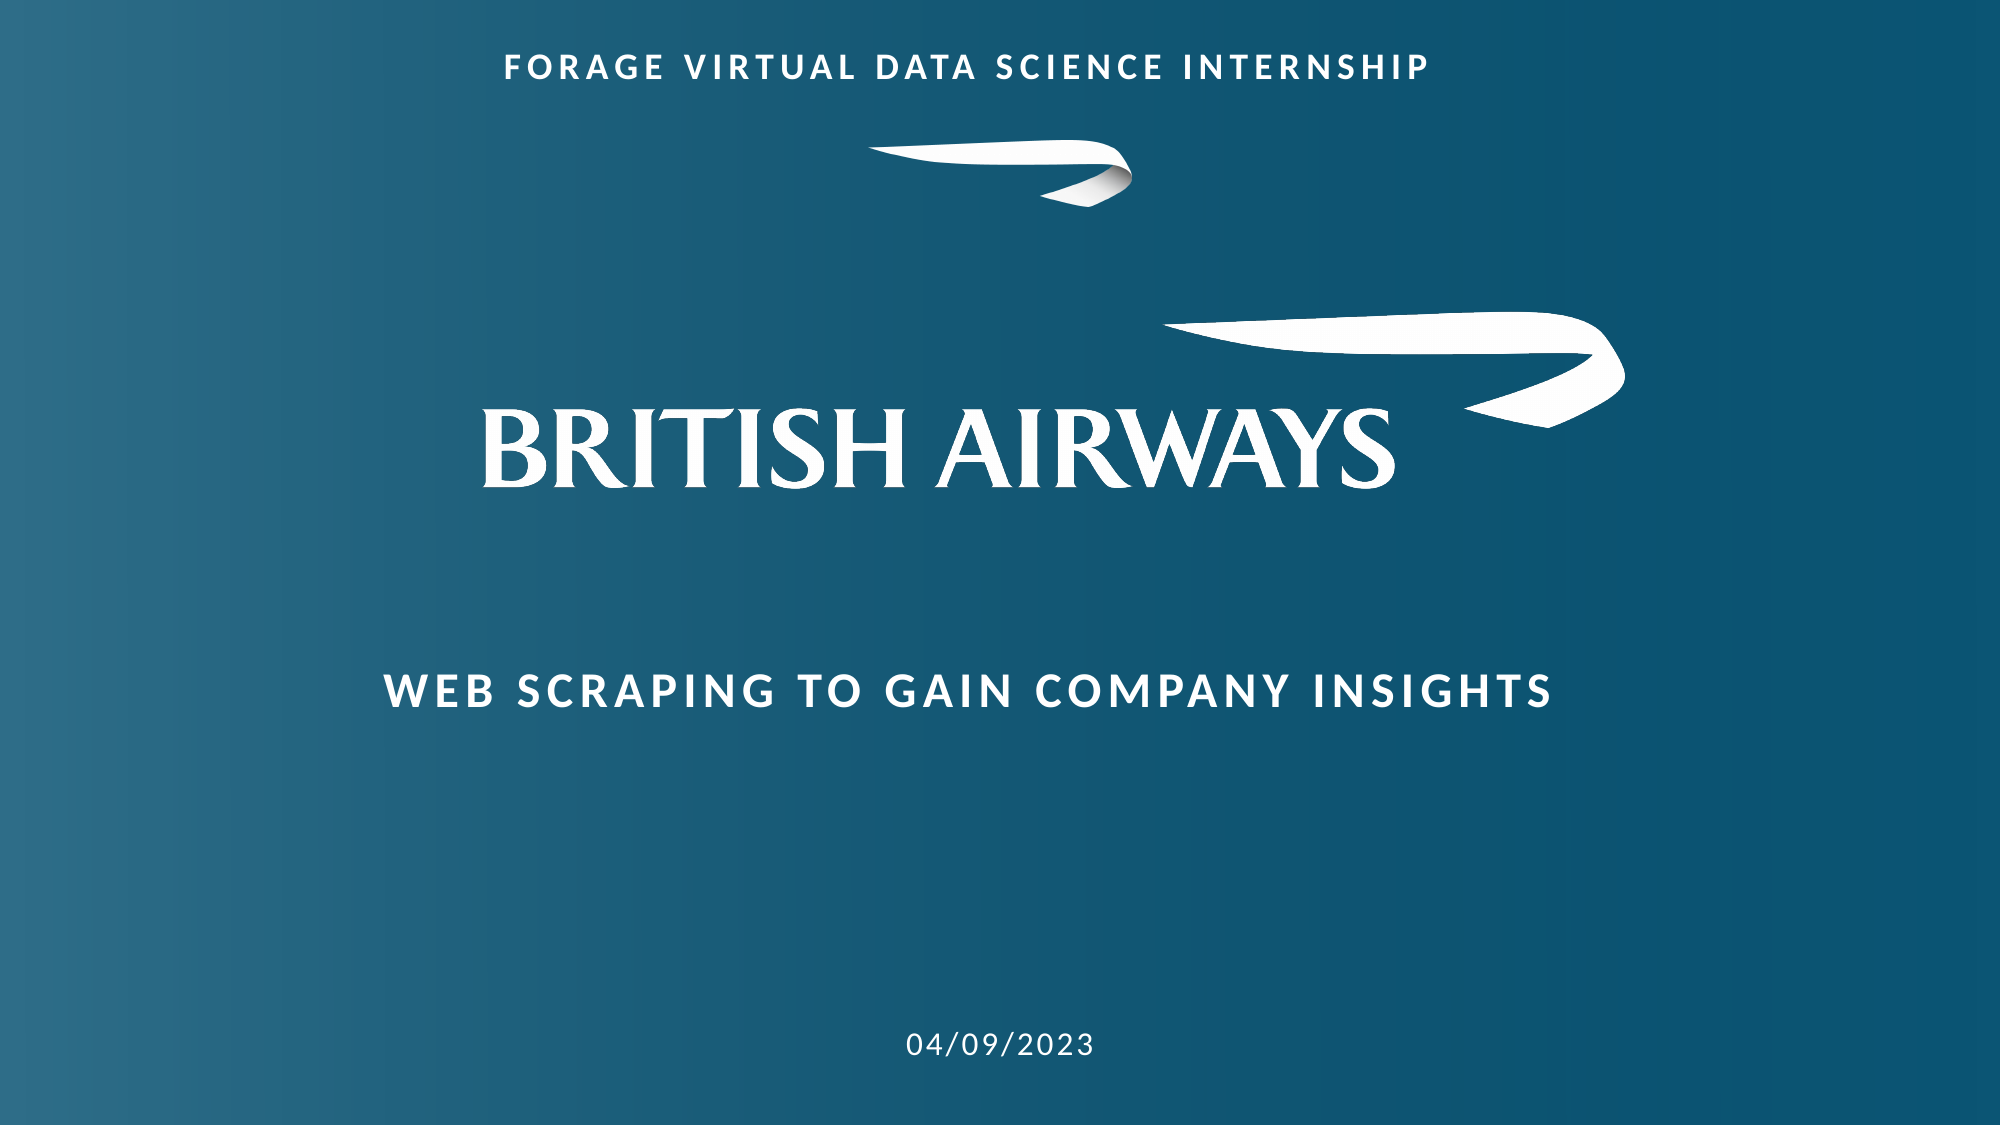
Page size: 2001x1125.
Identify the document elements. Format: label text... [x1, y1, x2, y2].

subtitle Web scraping to gain company insights [249, 629, 1686, 753]
picture [868, 140, 1132, 207]
picture [480, 310, 1626, 491]
list 04/09/2023 [249, 1018, 1750, 1071]
text_box Forage Virtual Data Science Internship [216, 29, 1717, 106]
